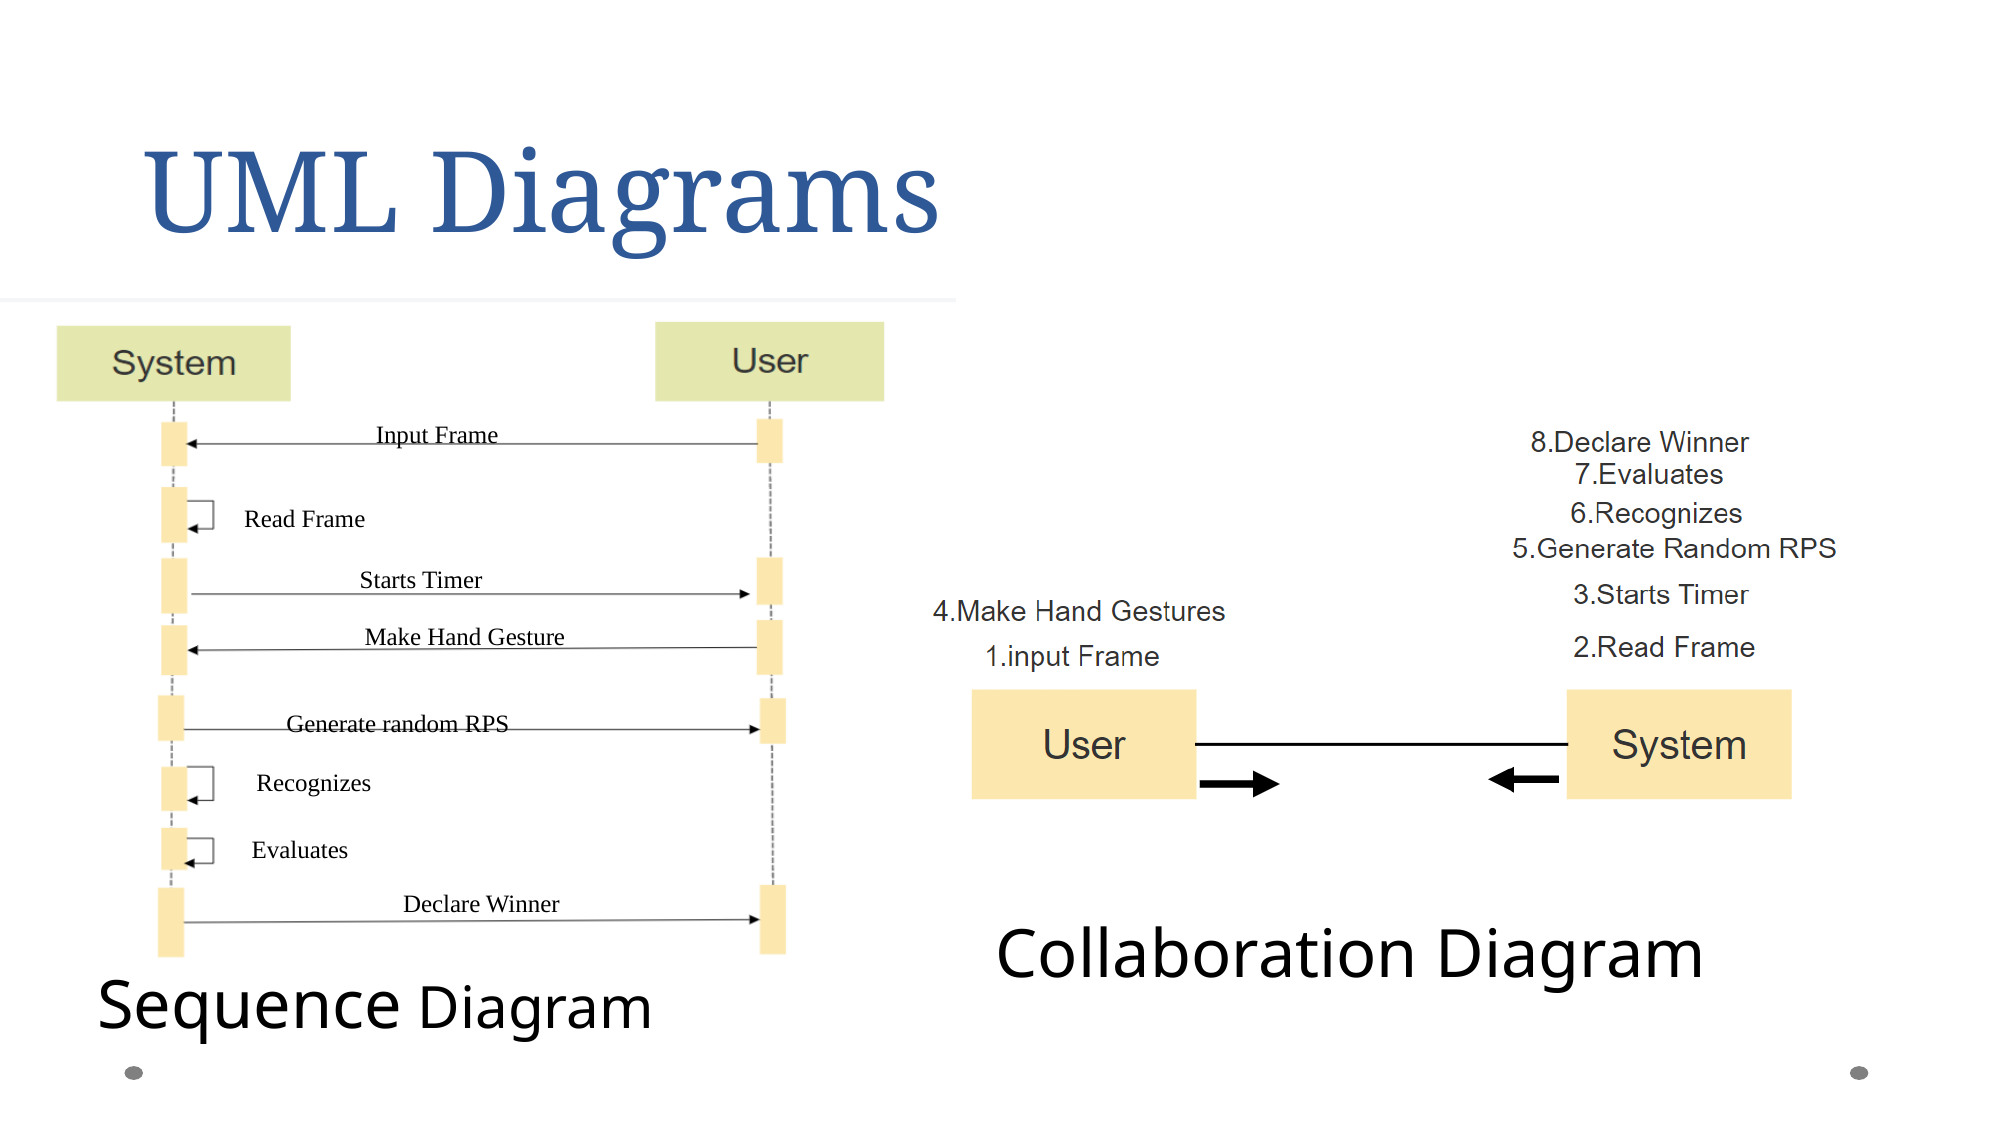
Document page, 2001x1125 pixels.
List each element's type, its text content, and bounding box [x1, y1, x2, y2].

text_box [0, 298, 957, 964]
text_box Collaboration Diagram [955, 885, 1747, 999]
title Sequence Diagram [82, 972, 740, 1050]
text_box UML Diagrams [99, 0, 1900, 263]
picture [907, 412, 1857, 814]
